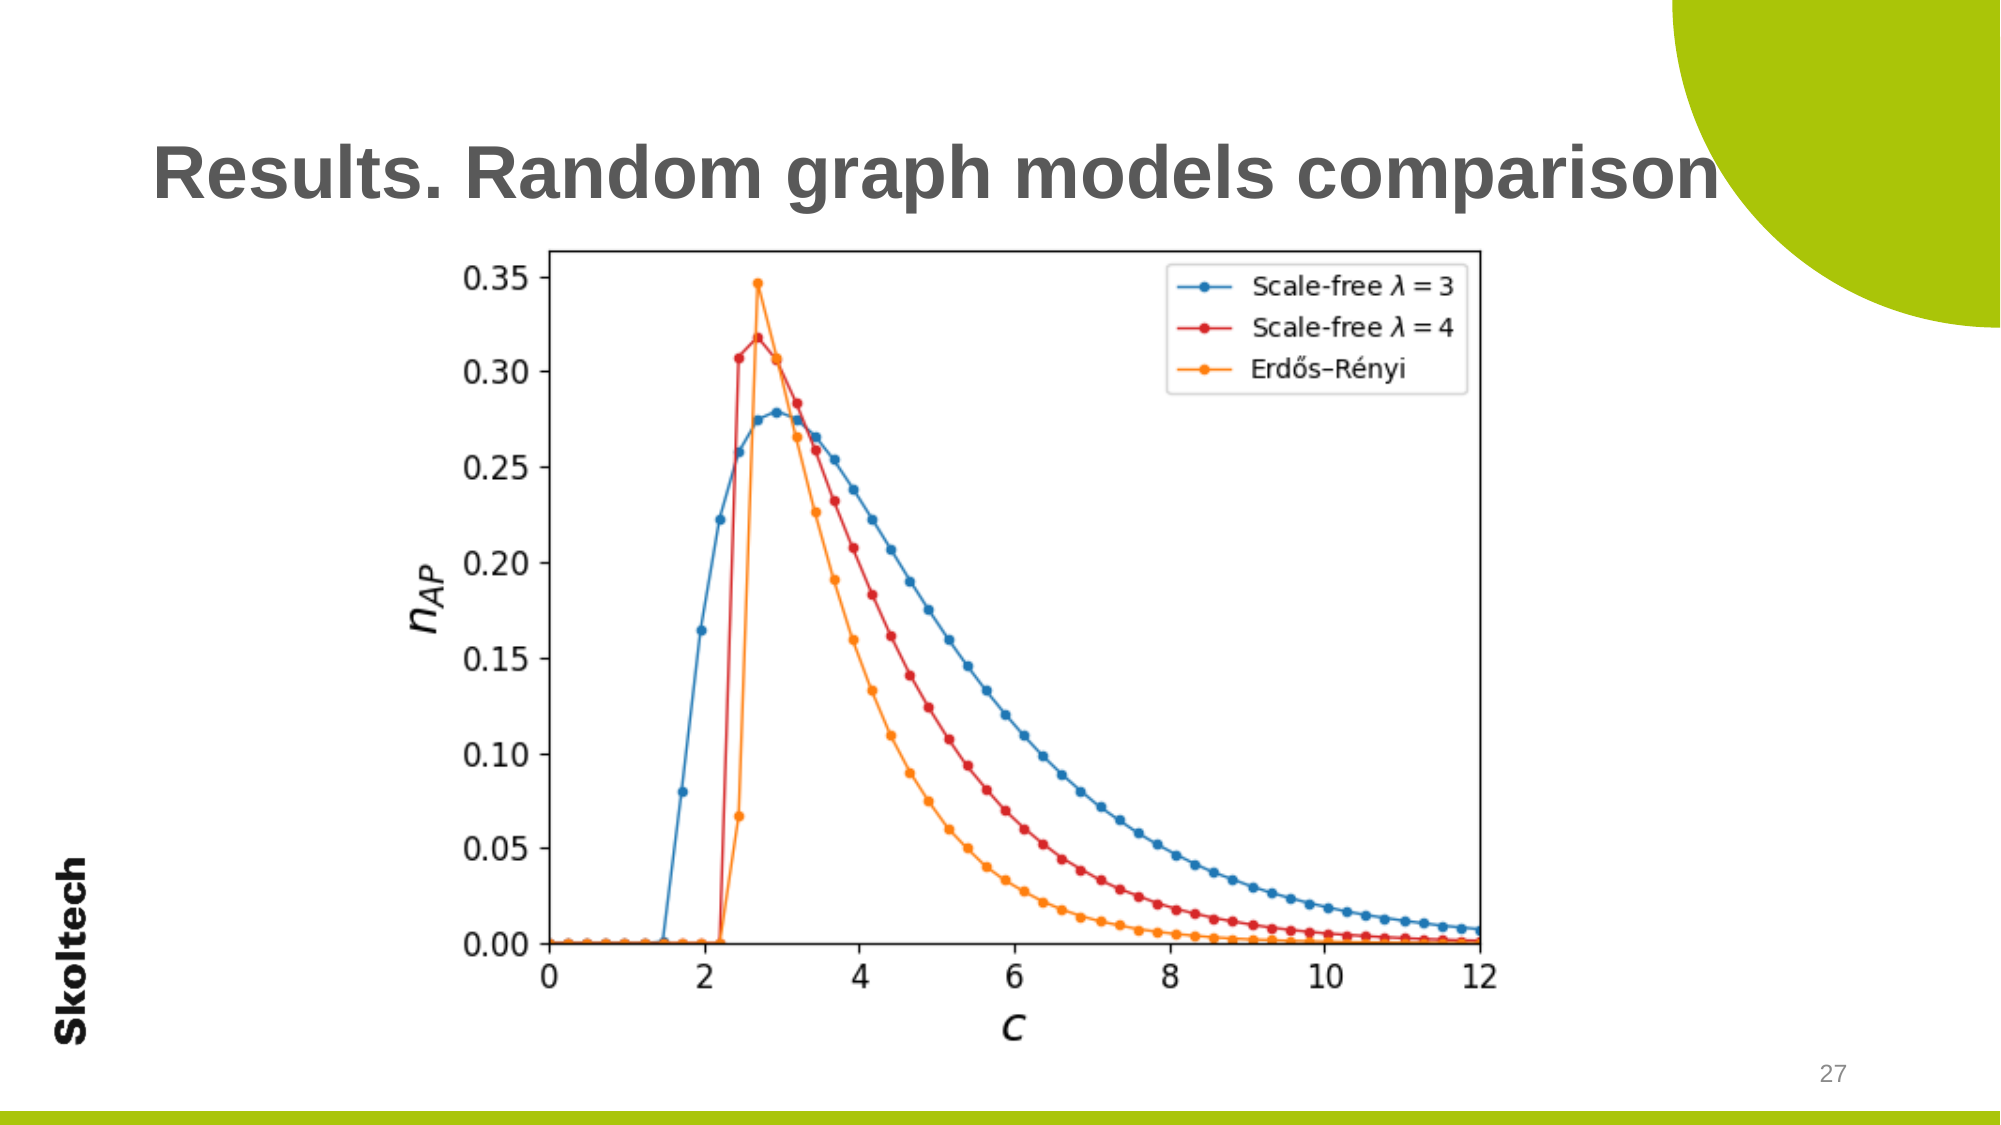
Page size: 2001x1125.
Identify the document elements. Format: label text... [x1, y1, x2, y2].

picture [54, 853, 86, 1050]
title Results. Random graph models comparison [137, 59, 1863, 278]
picture [399, 142, 1601, 1043]
slide_number 27 [1412, 1042, 1863, 1103]
